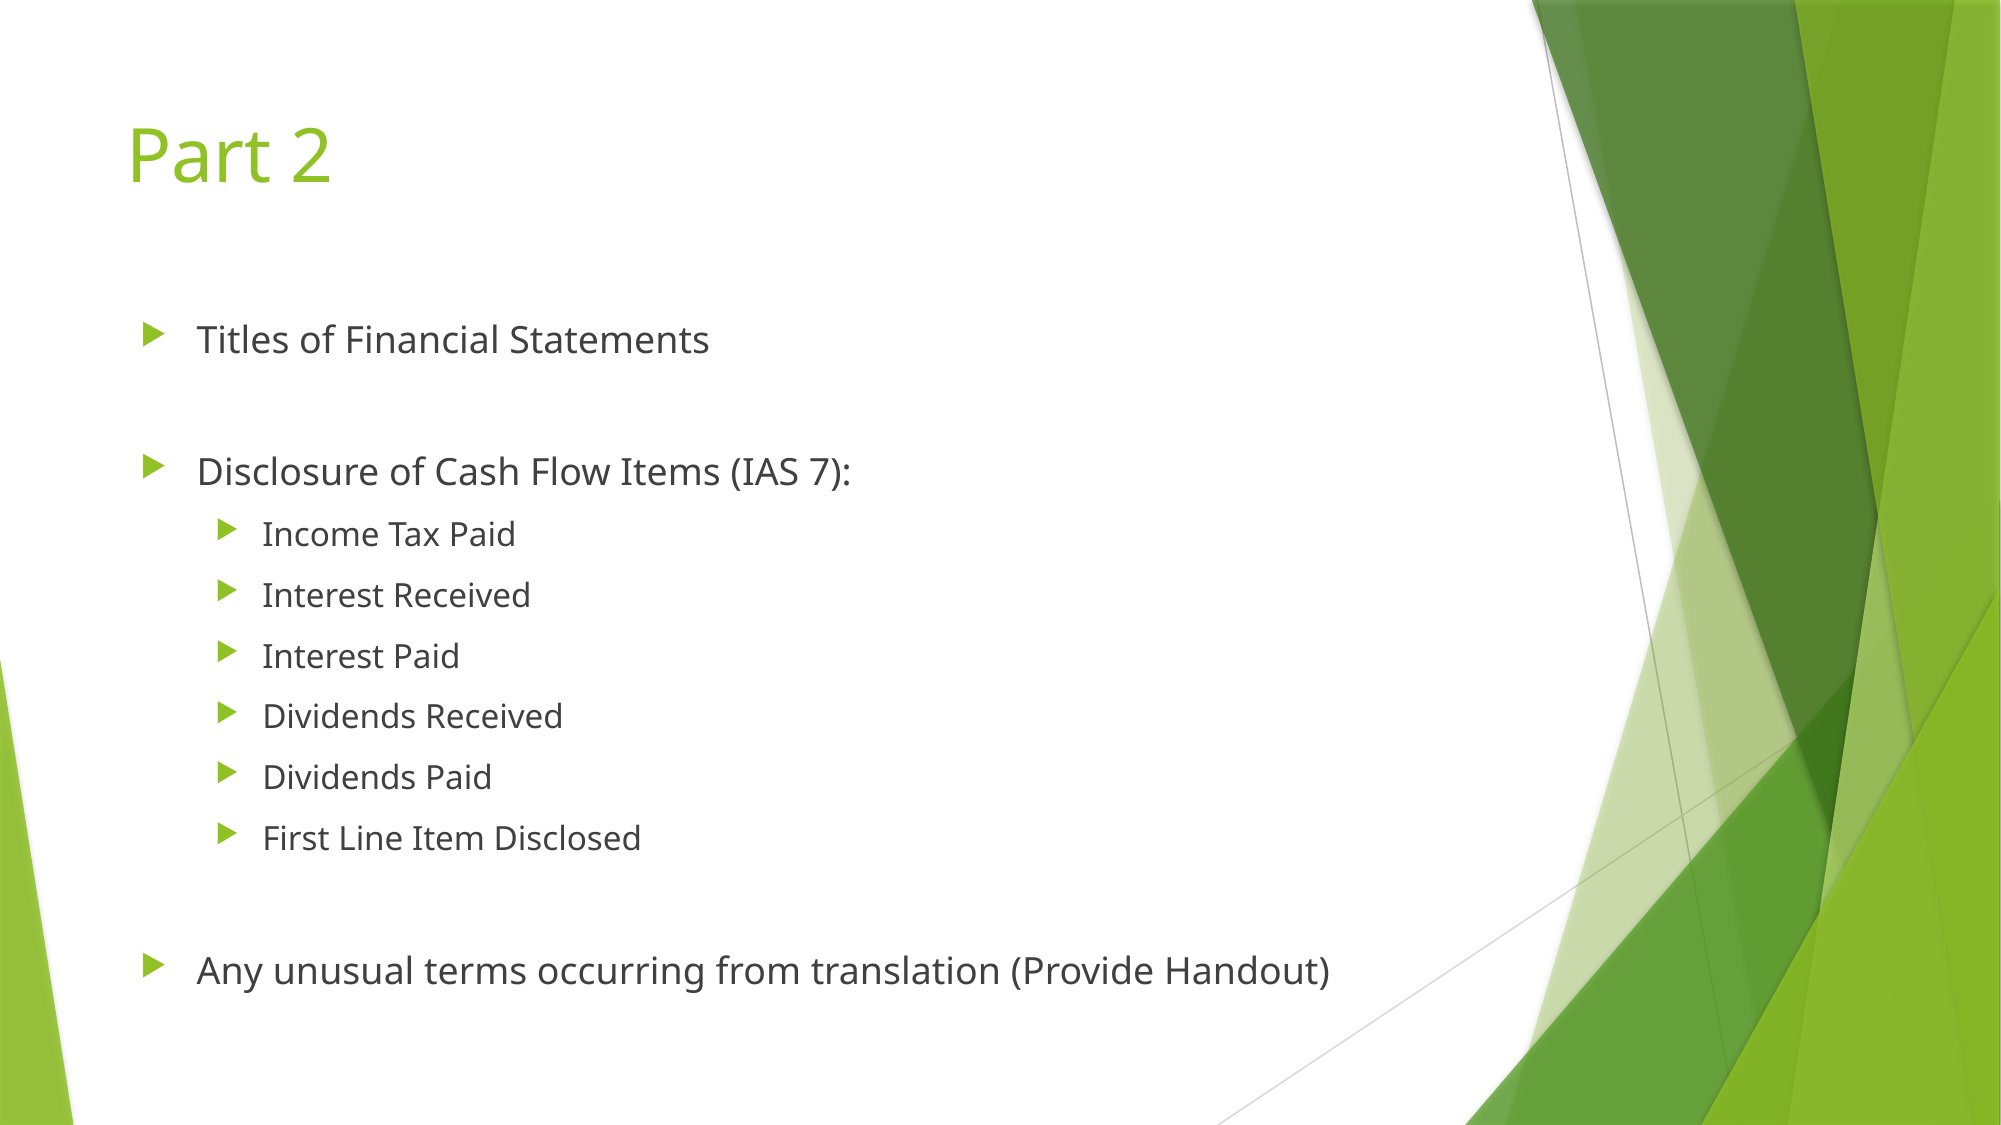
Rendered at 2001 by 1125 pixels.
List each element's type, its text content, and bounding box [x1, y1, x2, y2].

list Titles of Financial Statements Disclosure of Cash Flow Items (IAS 7): Income Tax Paid Interest Received Interest Paid Dividends Received Dividends Paid First Line Item Disclosed Any unusual terms occurring from translation (Provide Handout) [125, 308, 1851, 1023]
title Part 2 [111, 99, 1522, 317]
